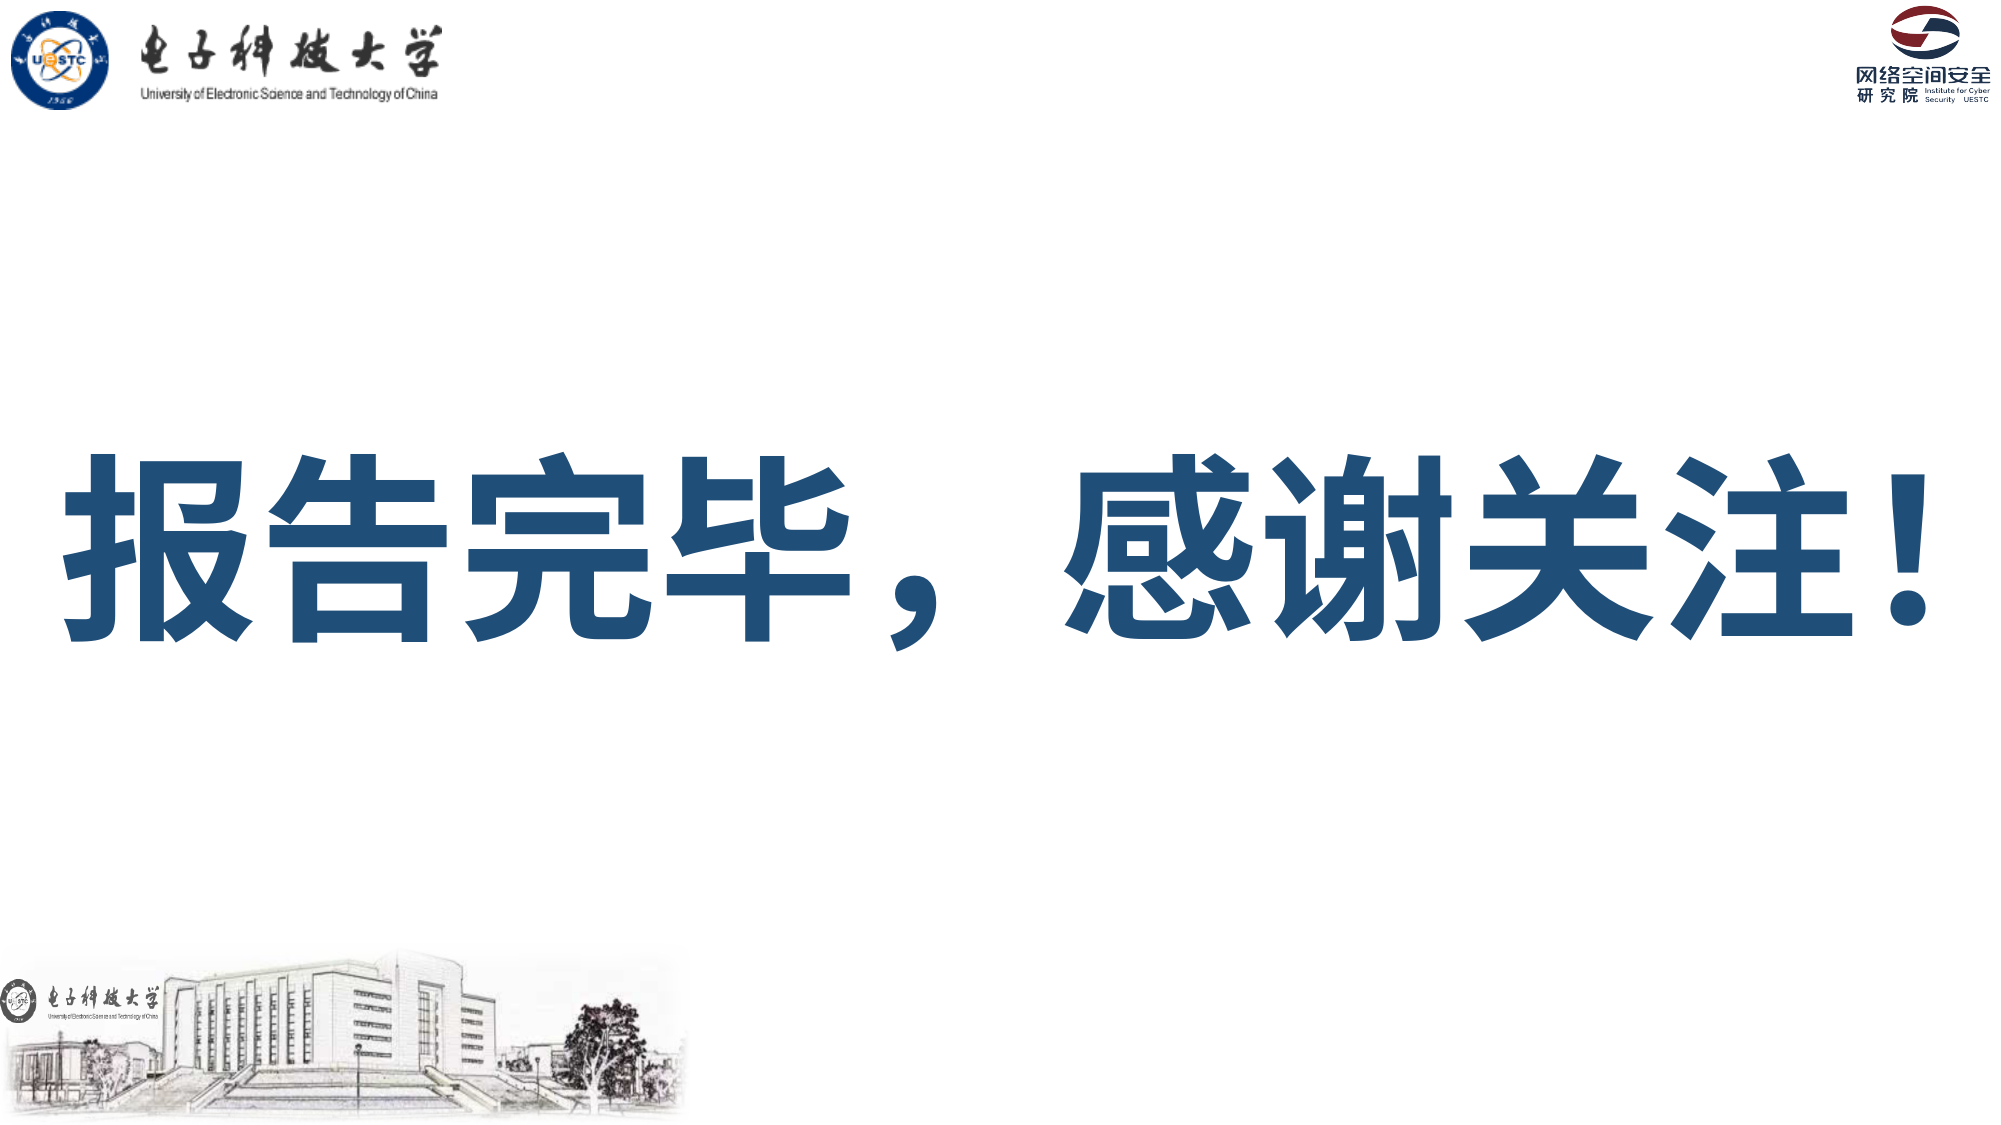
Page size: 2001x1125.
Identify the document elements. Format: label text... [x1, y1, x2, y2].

text_box 报告完毕，感谢关注！ [43, 417, 1923, 672]
picture [1850, 1, 2000, 120]
picture [30, 973, 661, 1096]
picture [11, 11, 442, 110]
